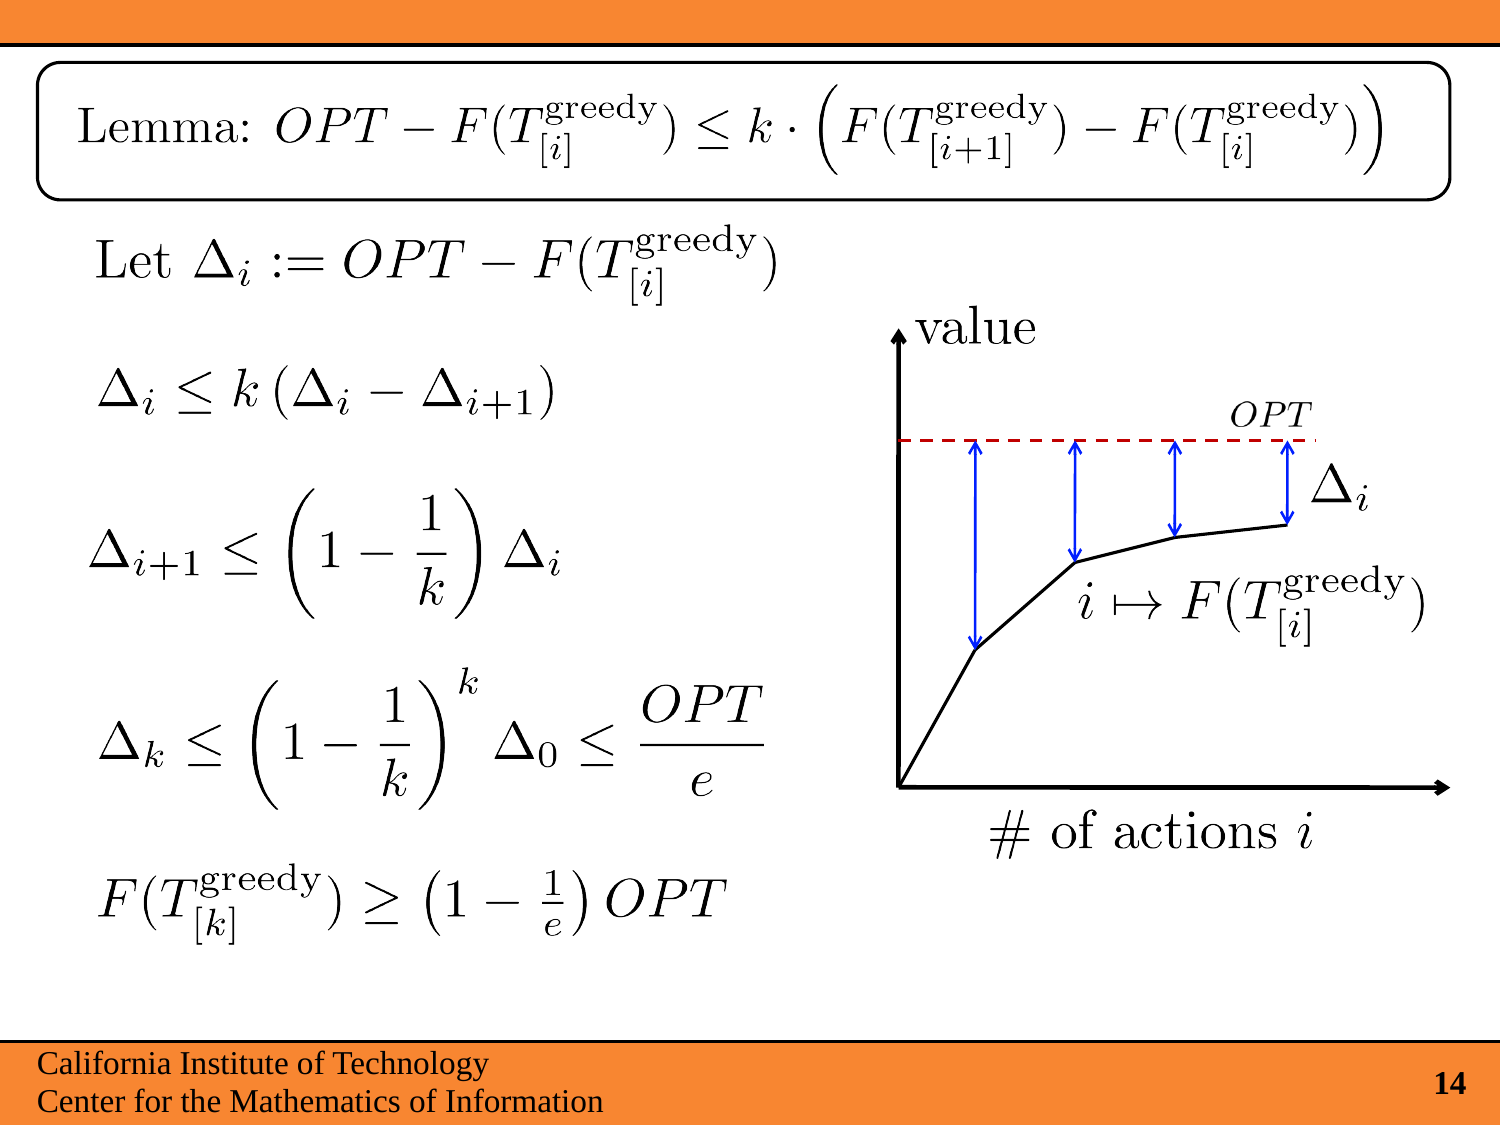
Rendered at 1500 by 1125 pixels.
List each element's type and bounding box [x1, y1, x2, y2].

picture [98, 364, 554, 420]
picture [1231, 401, 1312, 428]
picture [915, 305, 1035, 344]
text_box [867, 680, 1006, 757]
text_box [1174, 524, 1288, 538]
picture [78, 84, 1382, 175]
picture [98, 863, 727, 945]
text_box [1074, 537, 1176, 563]
picture [1310, 463, 1368, 511]
picture [1078, 565, 1424, 647]
picture [99, 666, 764, 811]
picture [88, 488, 560, 620]
text_box [974, 562, 1075, 651]
text_box [37, 62, 1450, 200]
picture [96, 224, 776, 306]
picture [989, 809, 1312, 859]
